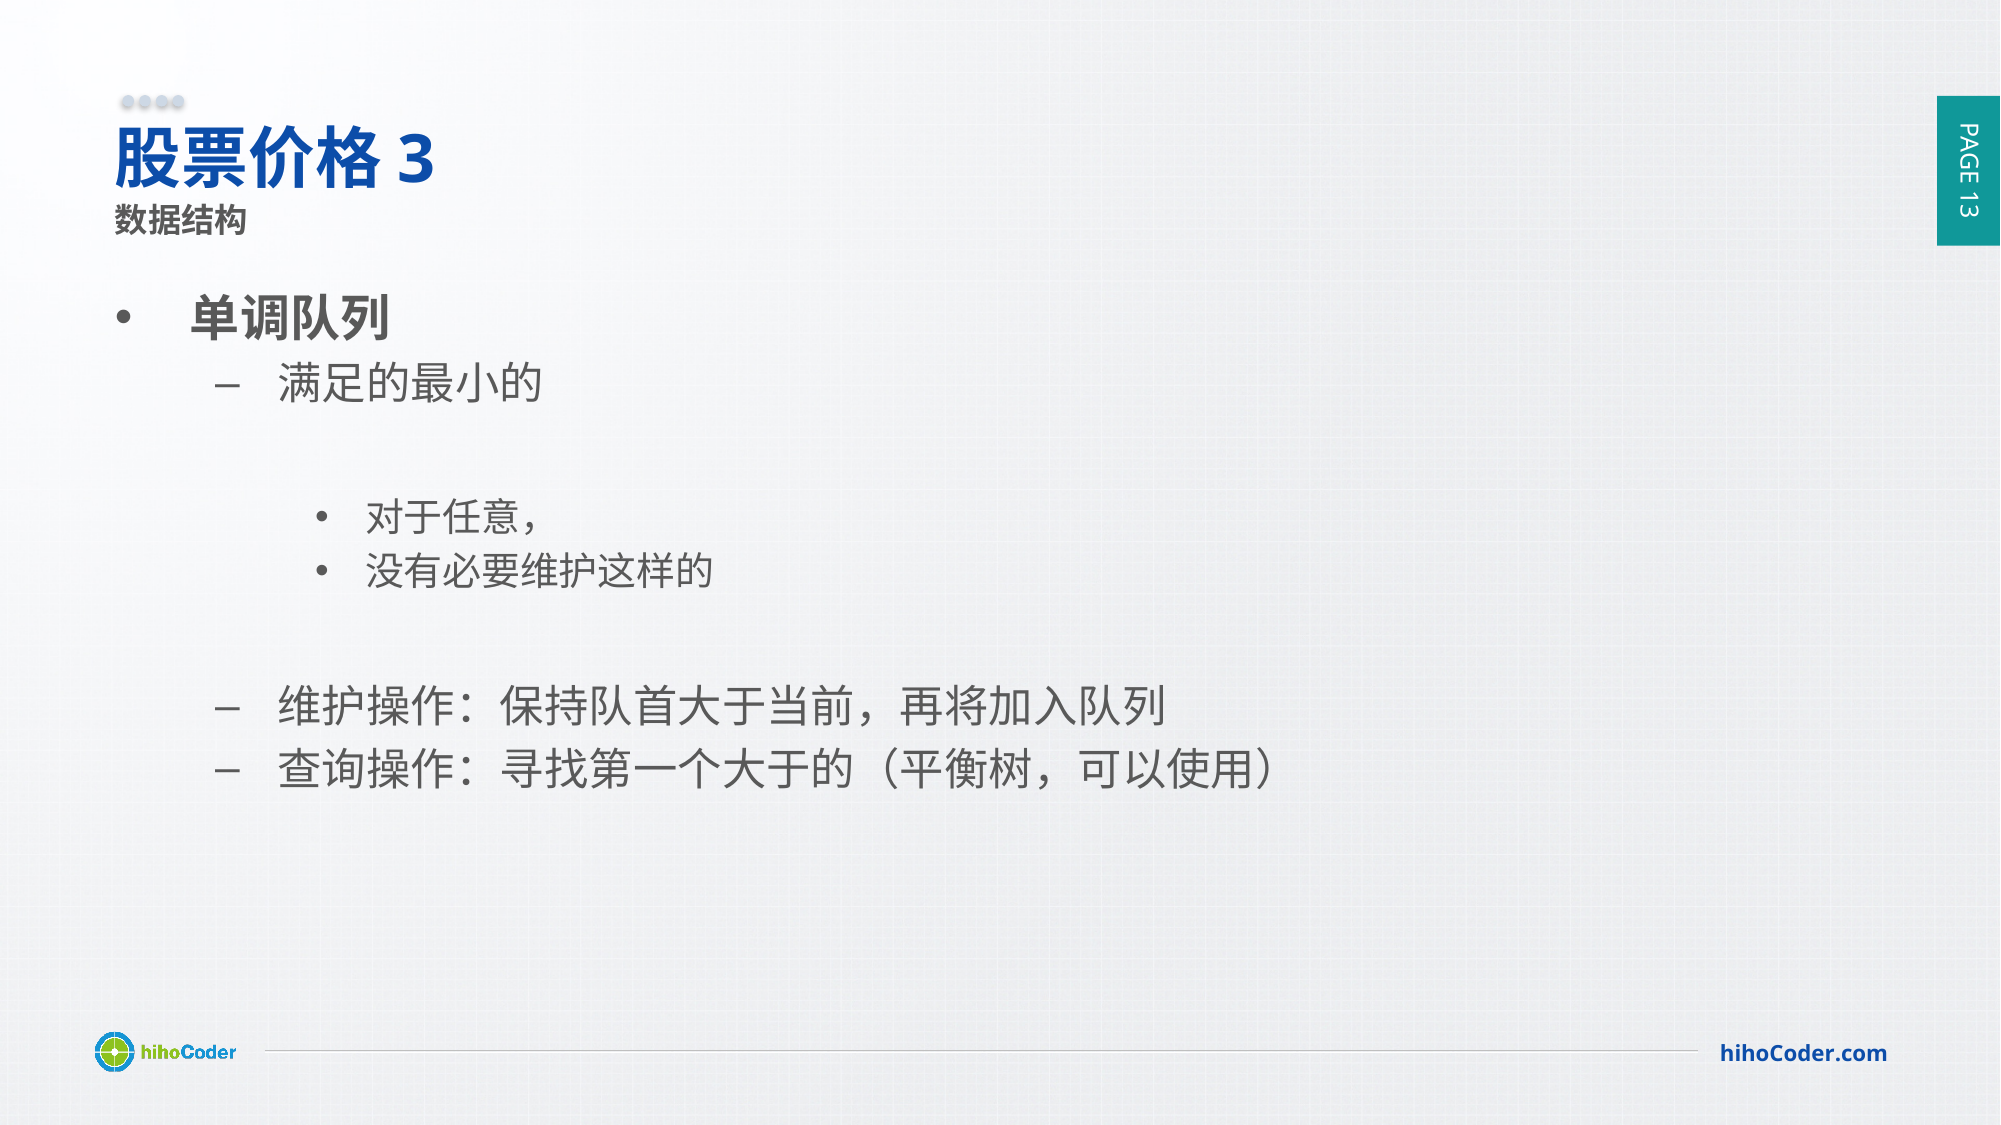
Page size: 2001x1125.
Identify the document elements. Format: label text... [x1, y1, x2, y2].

list 数据结构 [99, 191, 1200, 263]
title 股票价格3 [99, 62, 1900, 250]
picture [0, 0, 2000, 1125]
